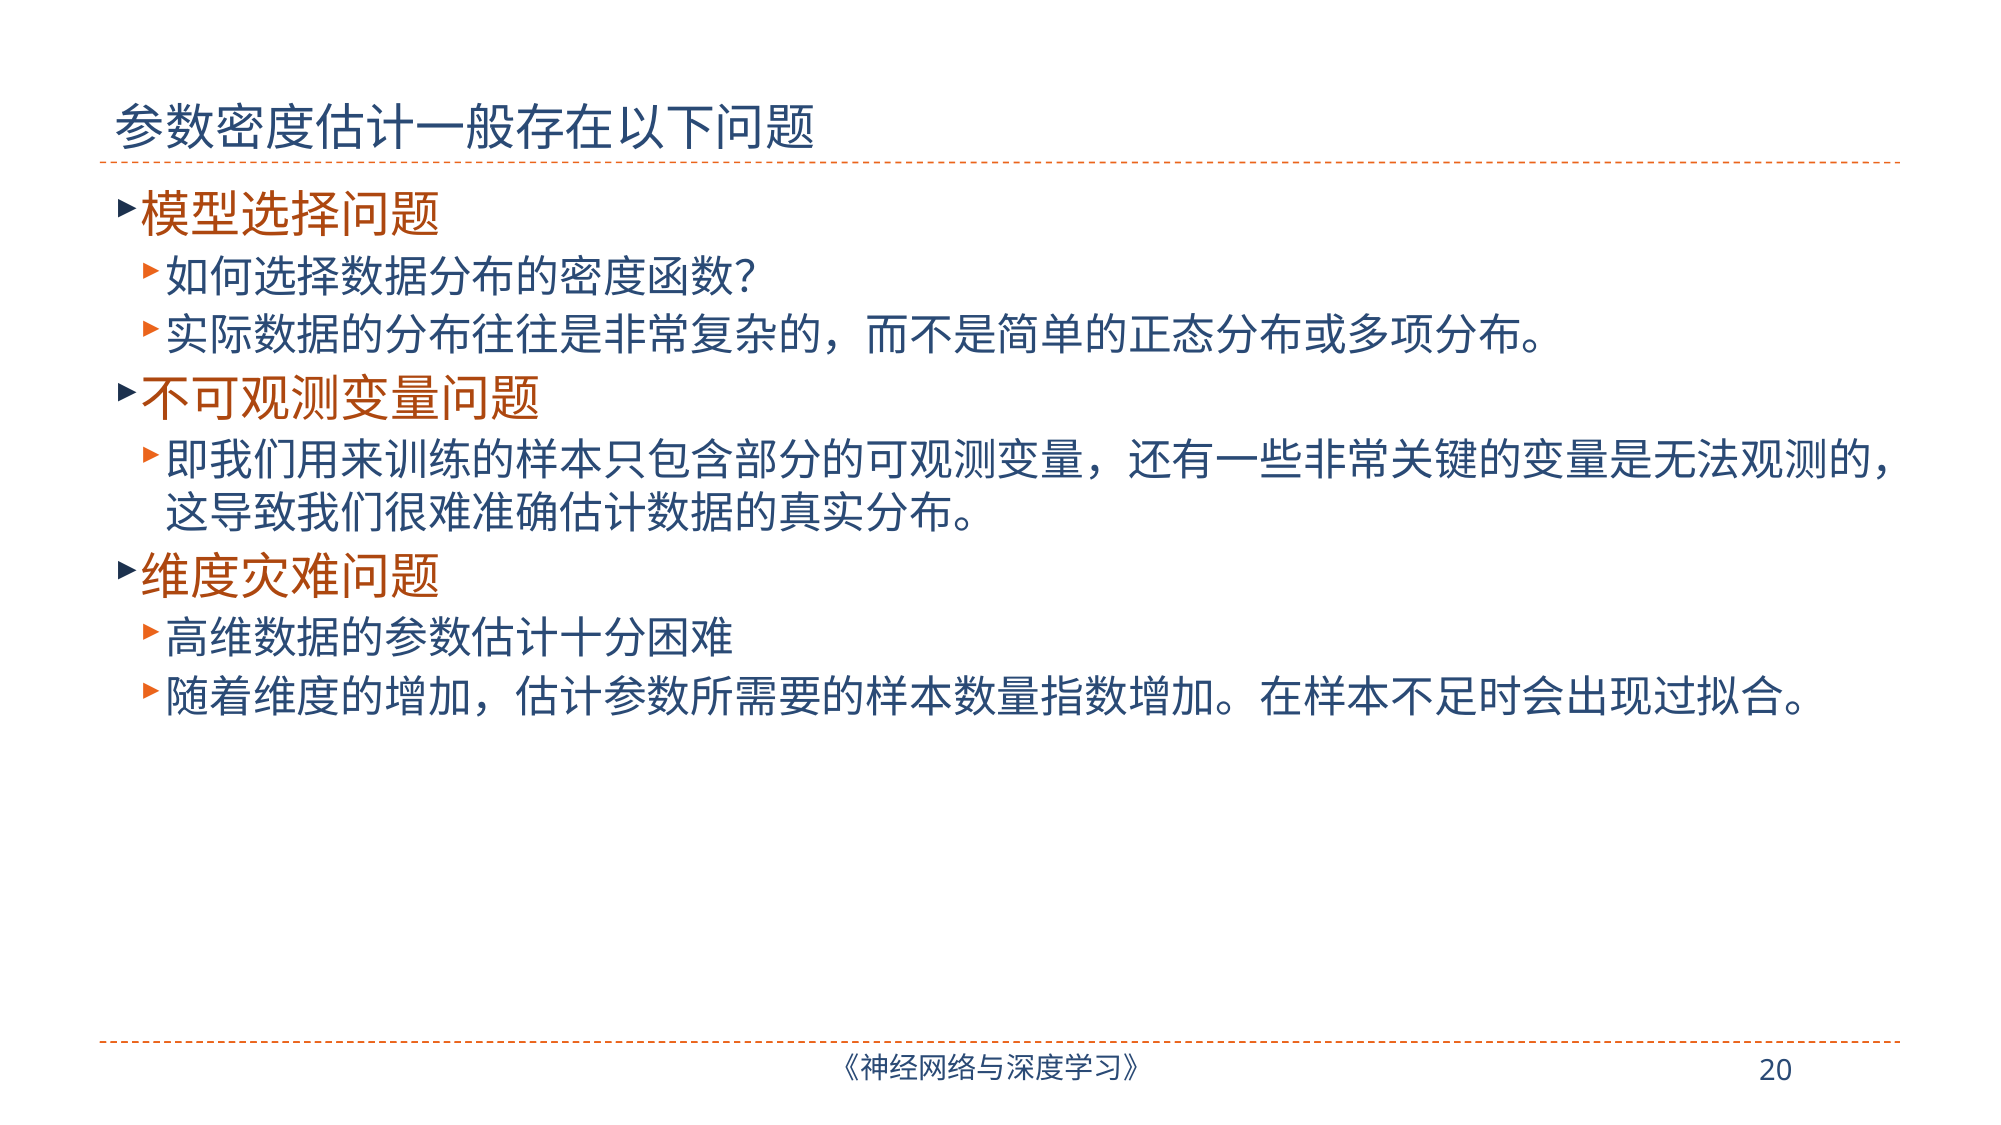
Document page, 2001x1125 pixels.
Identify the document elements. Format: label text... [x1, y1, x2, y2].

title 参数密度估计一般存在以下问题 [99, 24, 1900, 164]
list 模型选择问题 如何选择数据分布的密度函数？ 实际数据的分布往往是非常复杂的，而不是简单的正态分布或多项分布。 不可观测变量问题 即我们用来训练的样本只包含部分的可观测变量，还有一些非常关键的变量是无法观测的，这导致我们很难准确估计数据的真实分布。 维度灾难问题 高维数据的参数估计十分困难 随着维度的增加，估计参数所需要的样本数量指数增加。在样本不足时会出现过拟合。 [99, 174, 1900, 1006]
